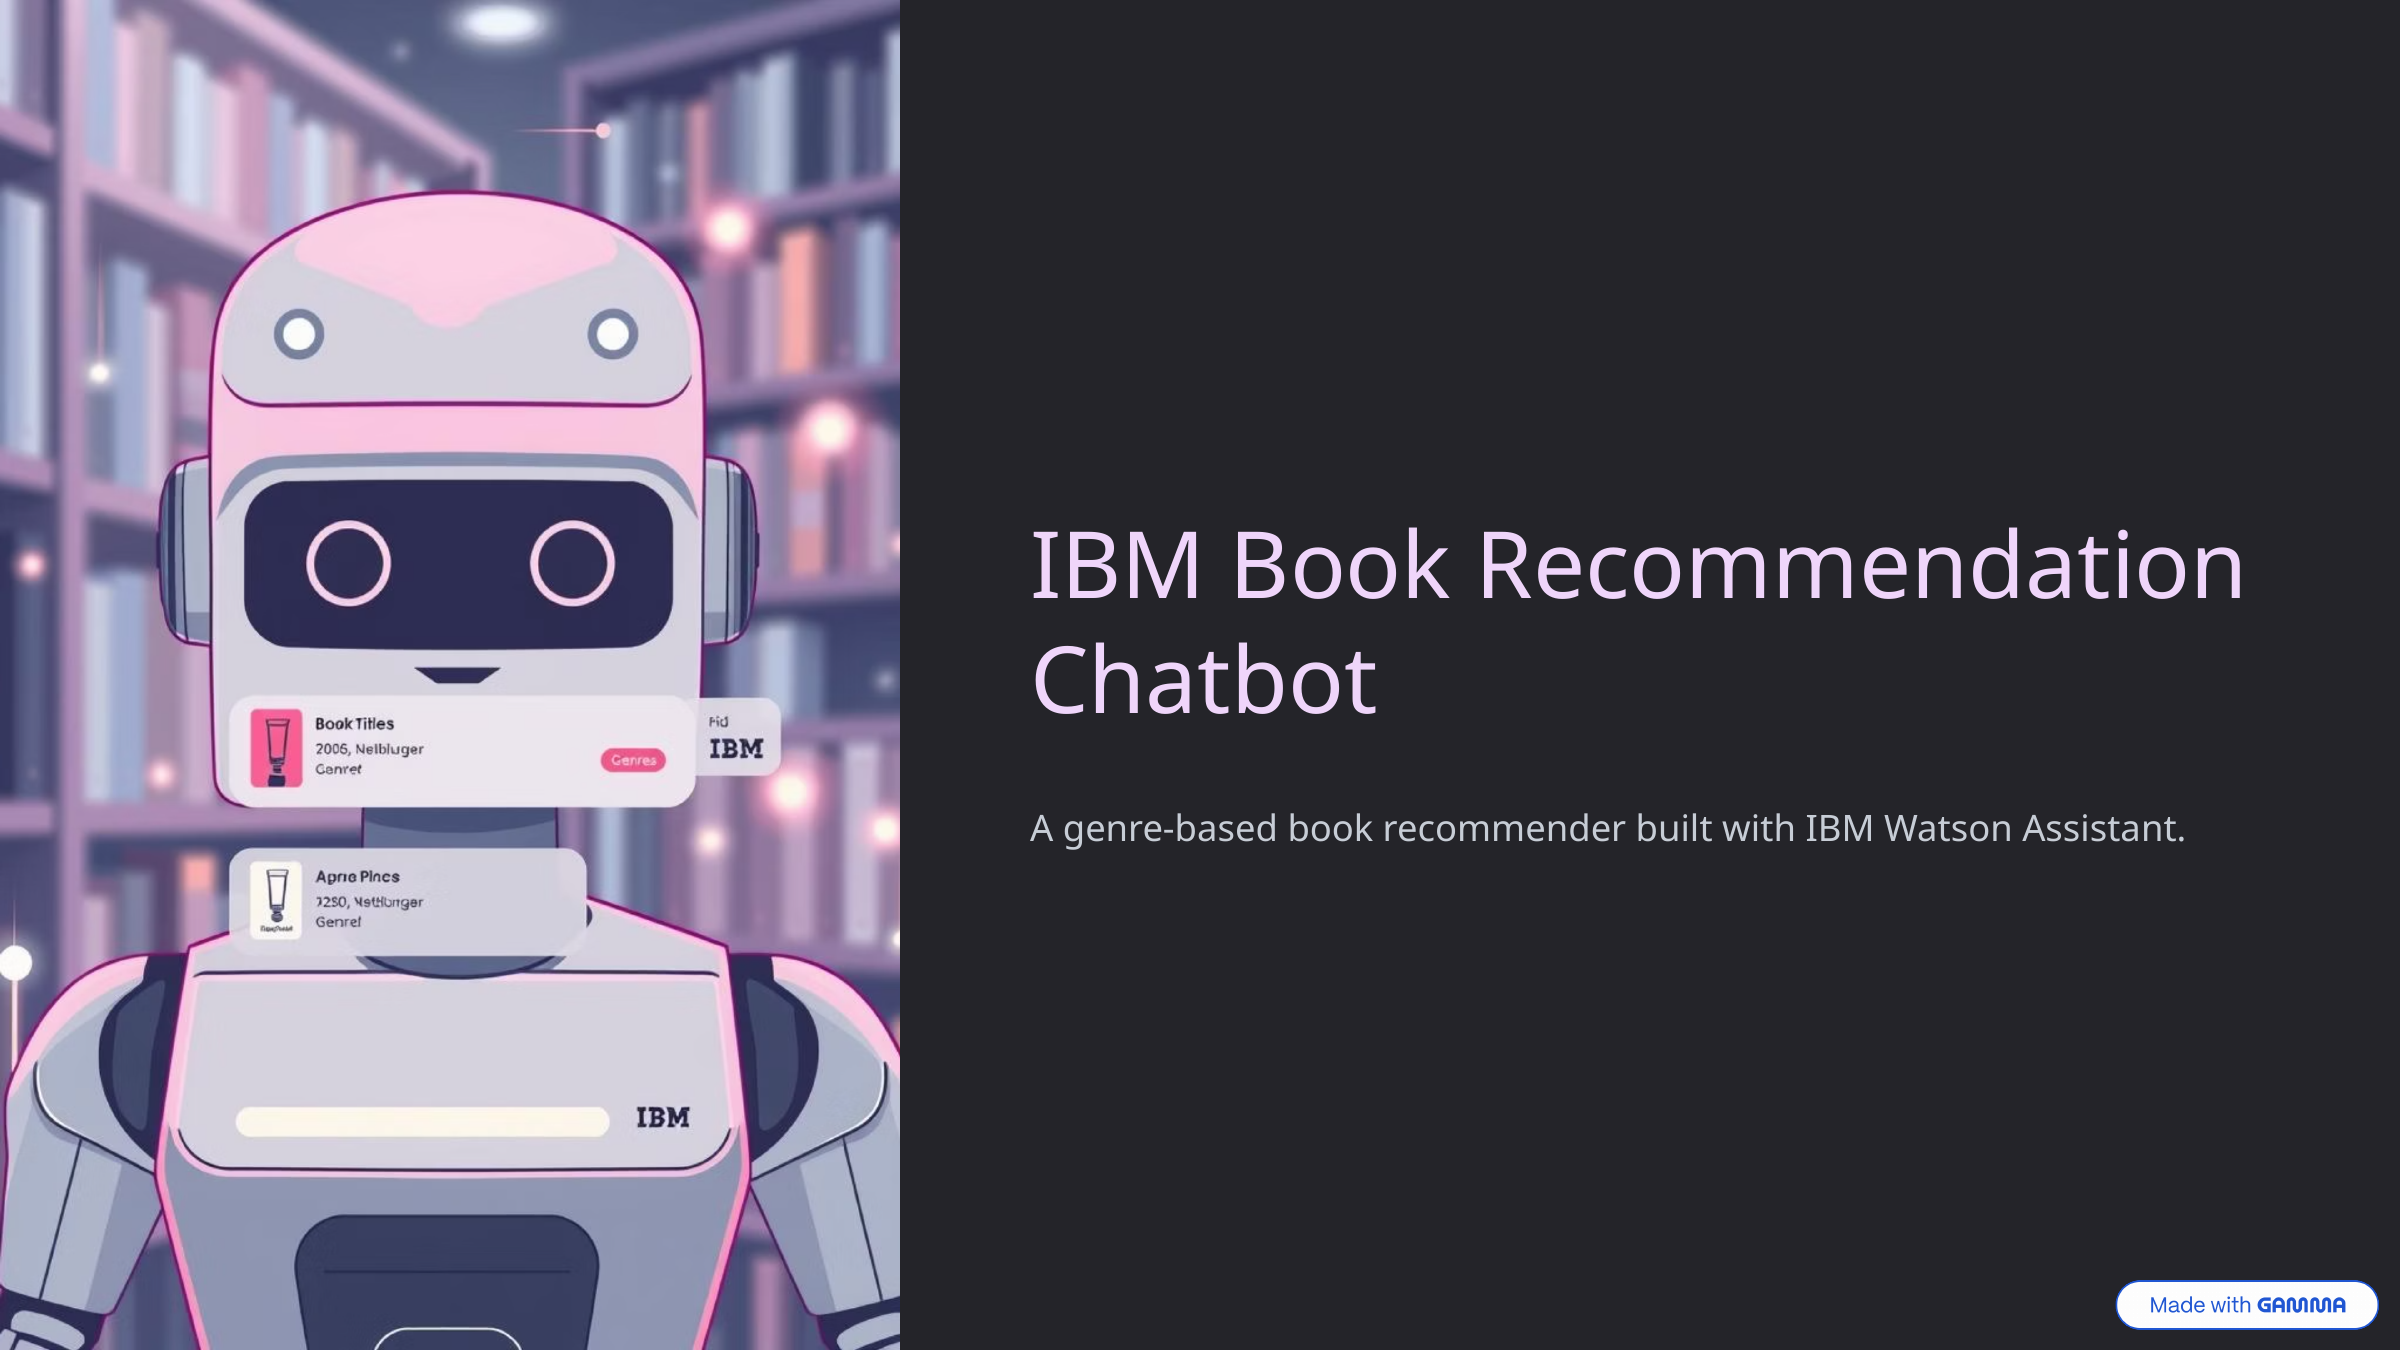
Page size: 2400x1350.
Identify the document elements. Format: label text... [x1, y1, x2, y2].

picture [2106, 1271, 2389, 1339]
text_box A genre-based book recommender built with IBM Watson Assistant. [1030, 789, 2270, 849]
text_box IBM Book Recommendation Chatbot [1030, 501, 2270, 734]
picture [0, 0, 900, 1350]
